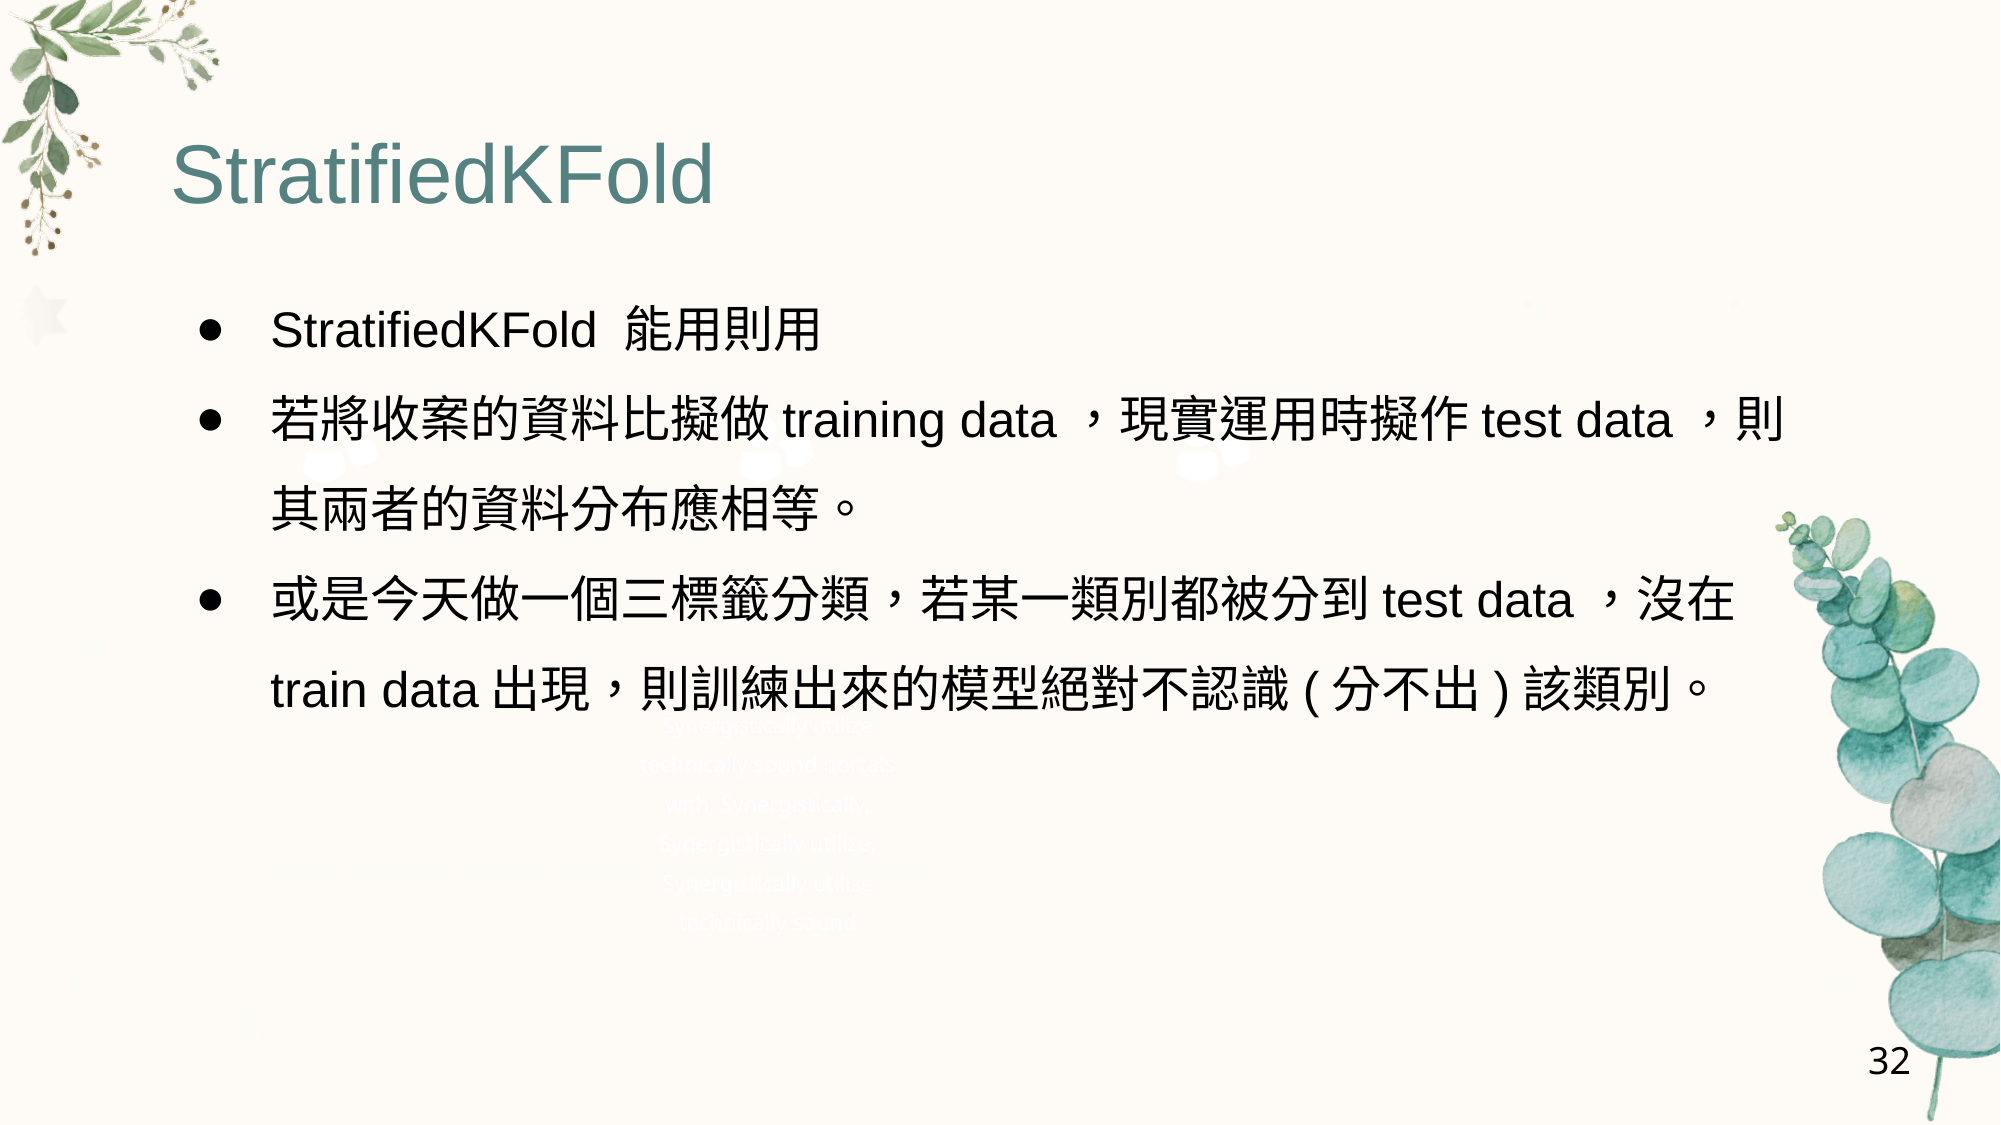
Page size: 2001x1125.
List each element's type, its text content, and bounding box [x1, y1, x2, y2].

title StratifiedKFold [257, 117, 1845, 223]
picture [0, 0, 2001, 1125]
list StratifiedKFold 能用則用 若將收案的資料比擬做training data，現實運用時擬作test data，則其兩者的資料分布應相等。 或是今天做一個三標籤分類，若某一類別都被分到test data，沒在train data出現，則訓練出來的模型絕對不認識(分不出)該類別。 [155, 252, 1845, 1008]
